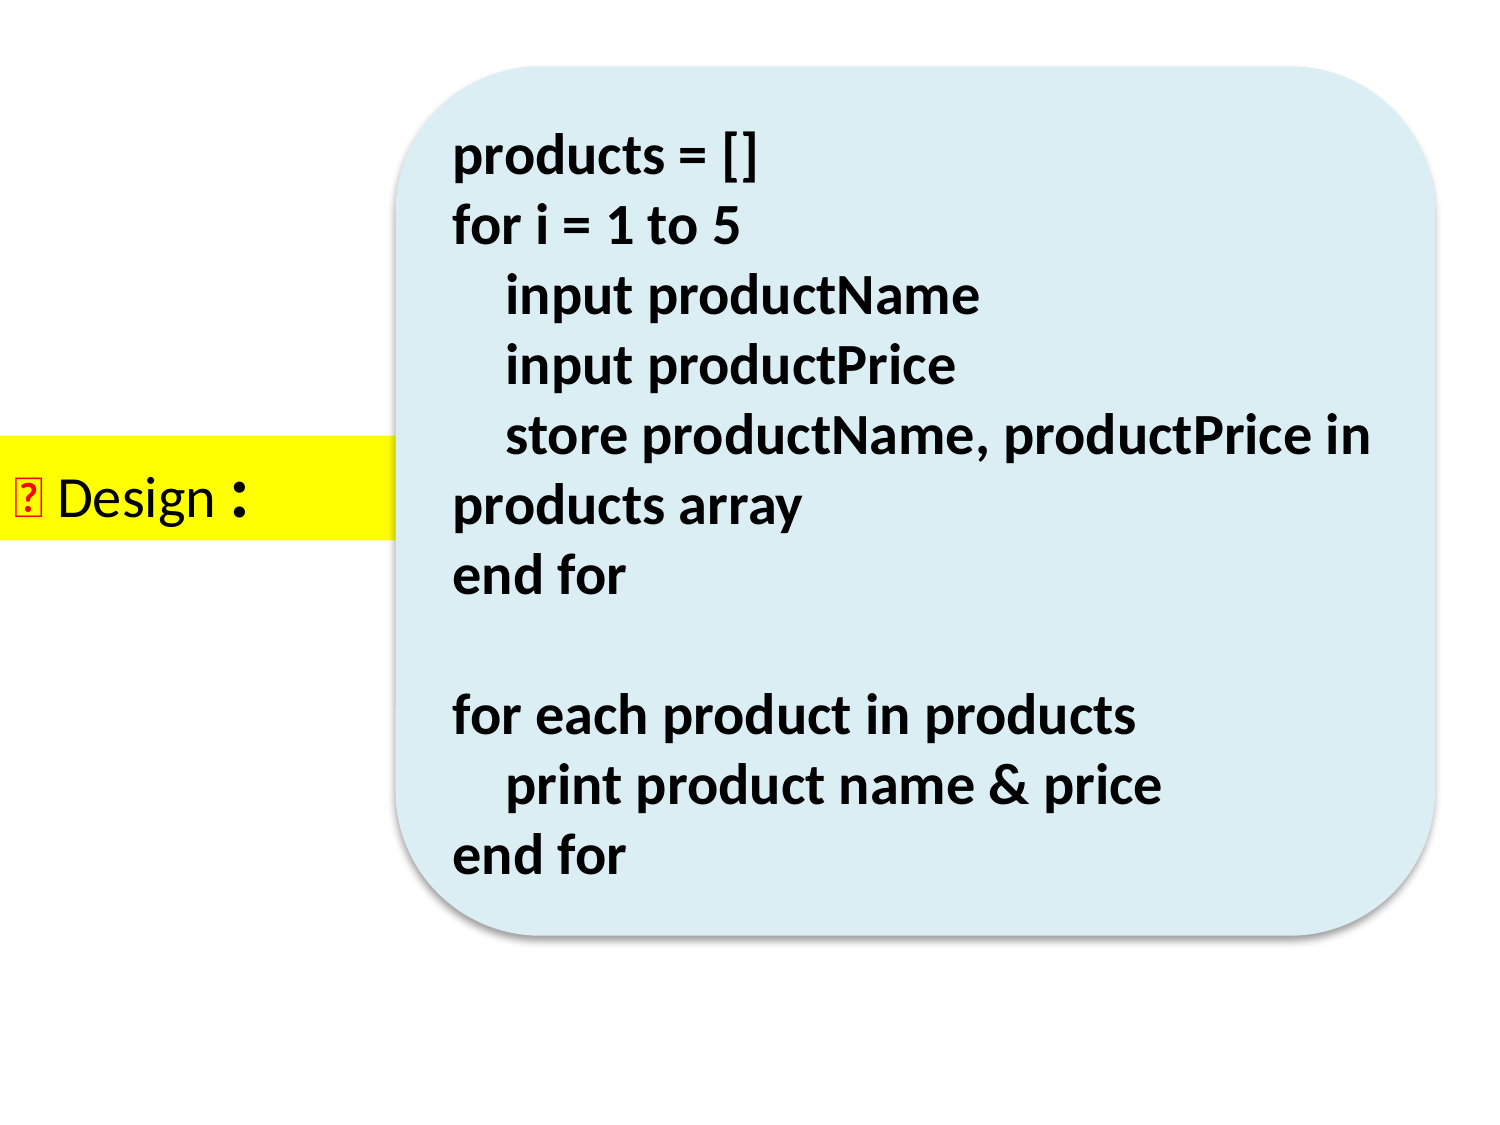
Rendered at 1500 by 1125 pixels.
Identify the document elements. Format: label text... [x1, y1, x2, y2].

text_box 🔧 Design : [0, 435, 389, 541]
text_box products = [] for i = 1 to 5 input productName input productPrice store productName, productPrice in products array end for for each product in products print product name & price end for [395, 66, 1436, 936]
